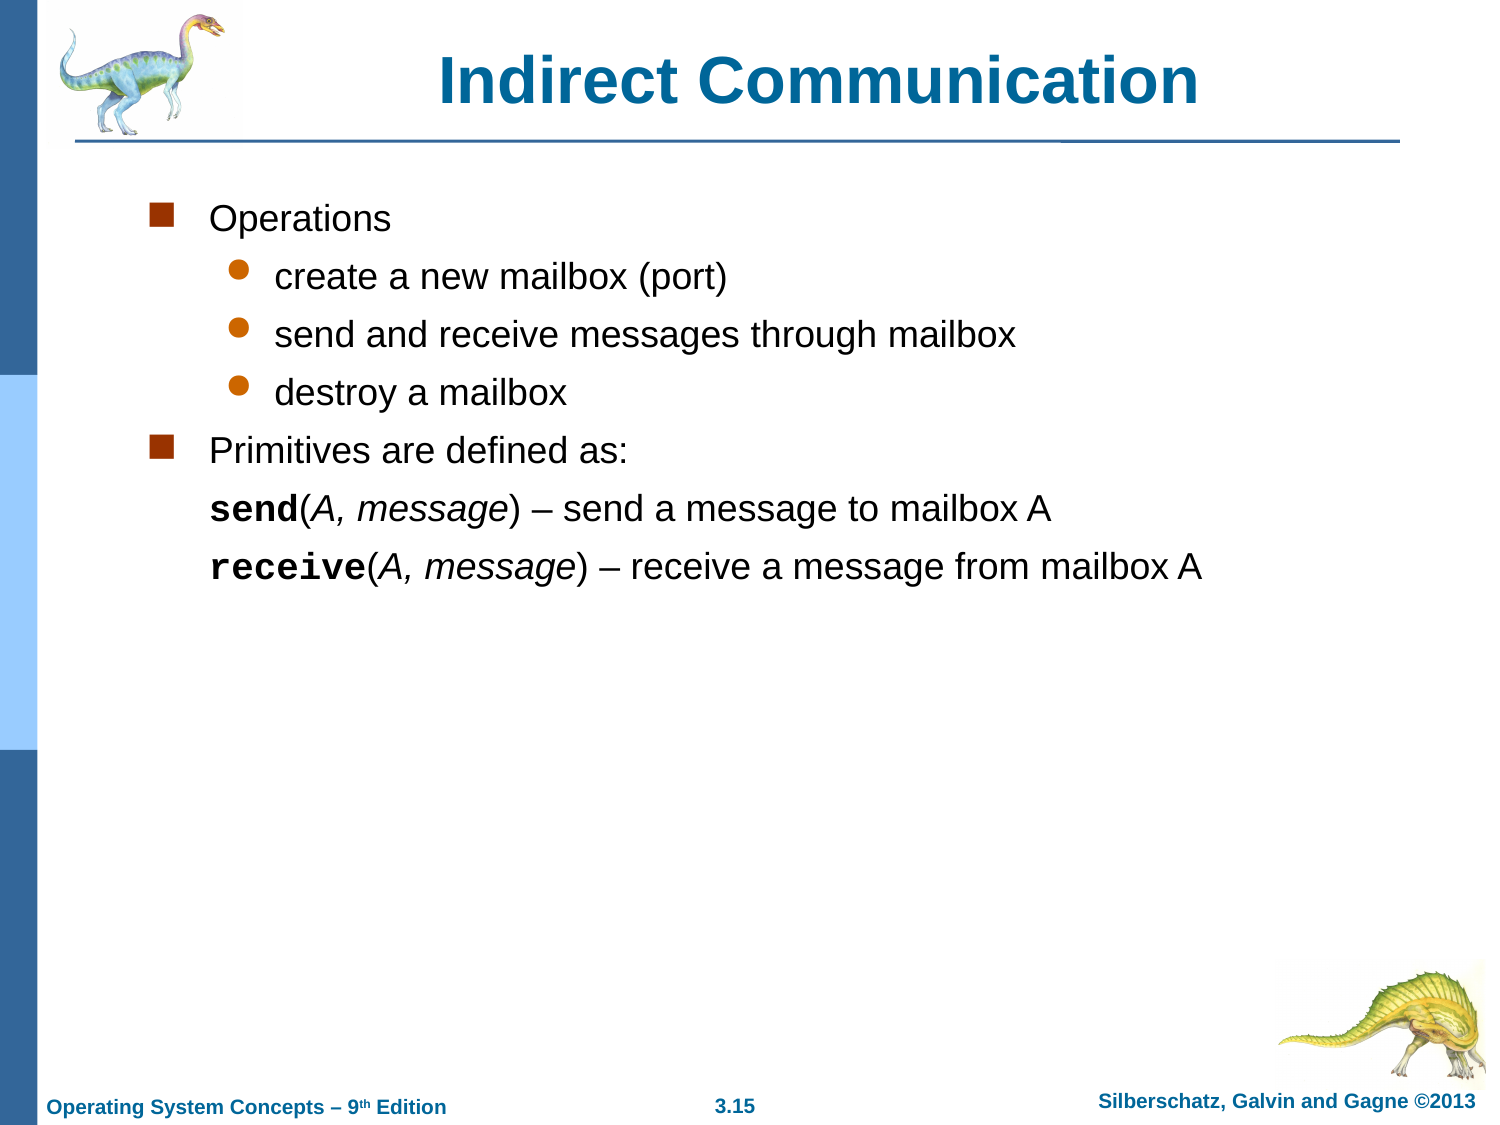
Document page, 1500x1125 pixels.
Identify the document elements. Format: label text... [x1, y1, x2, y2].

title Indirect Communication [144, 29, 1495, 125]
picture [1275, 959, 1486, 1090]
list Operations create a new mailbox (port) send and receive messages through mailbox destroy a mailbox Primitives are defined as: send(A, message) – send a message to mailbox A receive(A, message) – receive a message from mailbox A [137, 186, 1381, 813]
picture [46, 0, 243, 149]
